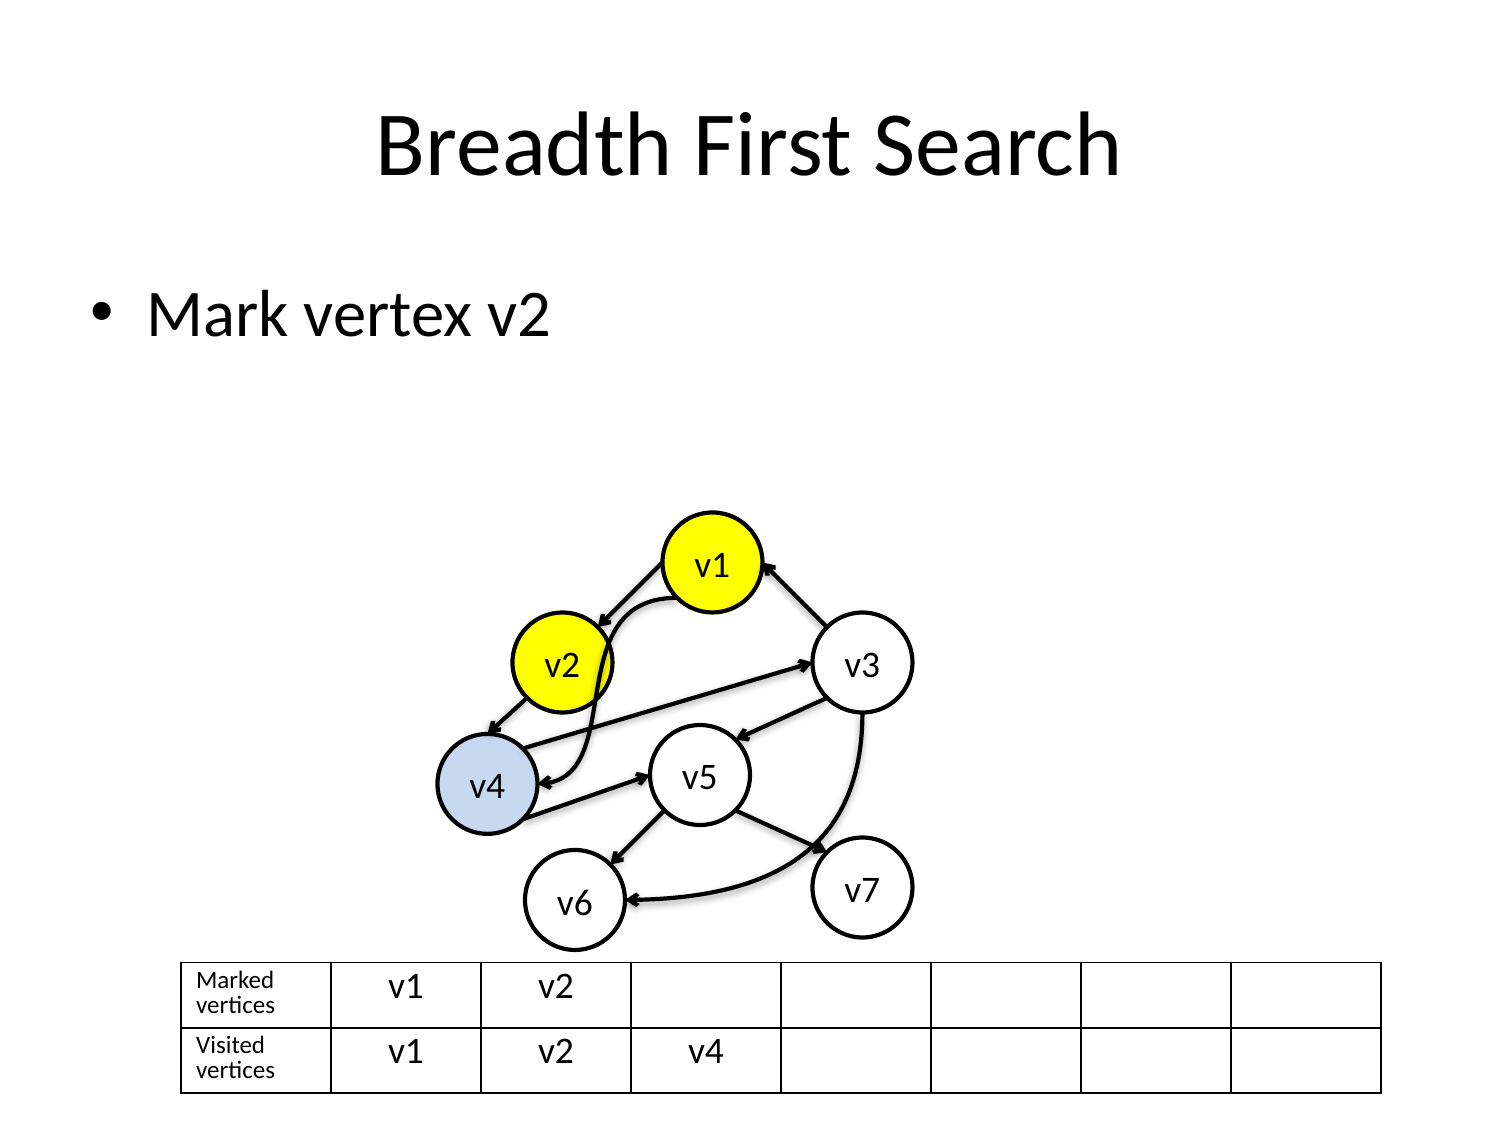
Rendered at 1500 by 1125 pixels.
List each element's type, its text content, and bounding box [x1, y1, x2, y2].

table_header v2 [482, 963, 630, 1027]
table_cell [782, 1029, 930, 1092]
text_box v4 [435, 732, 539, 836]
table_header [932, 963, 1080, 1027]
text_box v7 [837, 835, 915, 940]
table_header [1082, 963, 1230, 1027]
table_cell v4 [632, 1029, 780, 1092]
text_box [762, 562, 828, 628]
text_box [649, 687, 838, 926]
title Breadth First Search [75, 45, 1425, 233]
table_cell Visited vertices [182, 1029, 330, 1092]
table_cell [932, 1029, 1080, 1092]
text_box v6 [522, 847, 627, 953]
list Mark vertex v2 [75, 262, 1425, 1005]
table_cell v1 [332, 1029, 480, 1092]
table_header v1 [332, 963, 480, 1027]
table_header Marked vertices [182, 963, 330, 1027]
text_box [487, 697, 508, 735]
table_cell v2 [482, 1029, 630, 1092]
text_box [522, 774, 651, 820]
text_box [597, 562, 663, 619]
text_box v2 [533, 610, 590, 619]
table_cell [1232, 1029, 1380, 1092]
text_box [522, 662, 813, 749]
text_box v1 [660, 510, 765, 615]
table_cell [1082, 1029, 1230, 1092]
table_header [782, 963, 930, 1027]
text_box v3 [810, 610, 915, 715]
table_header [632, 963, 780, 1027]
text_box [735, 810, 828, 853]
table_header [1232, 963, 1380, 1027]
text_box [610, 810, 665, 865]
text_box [514, 620, 701, 761]
